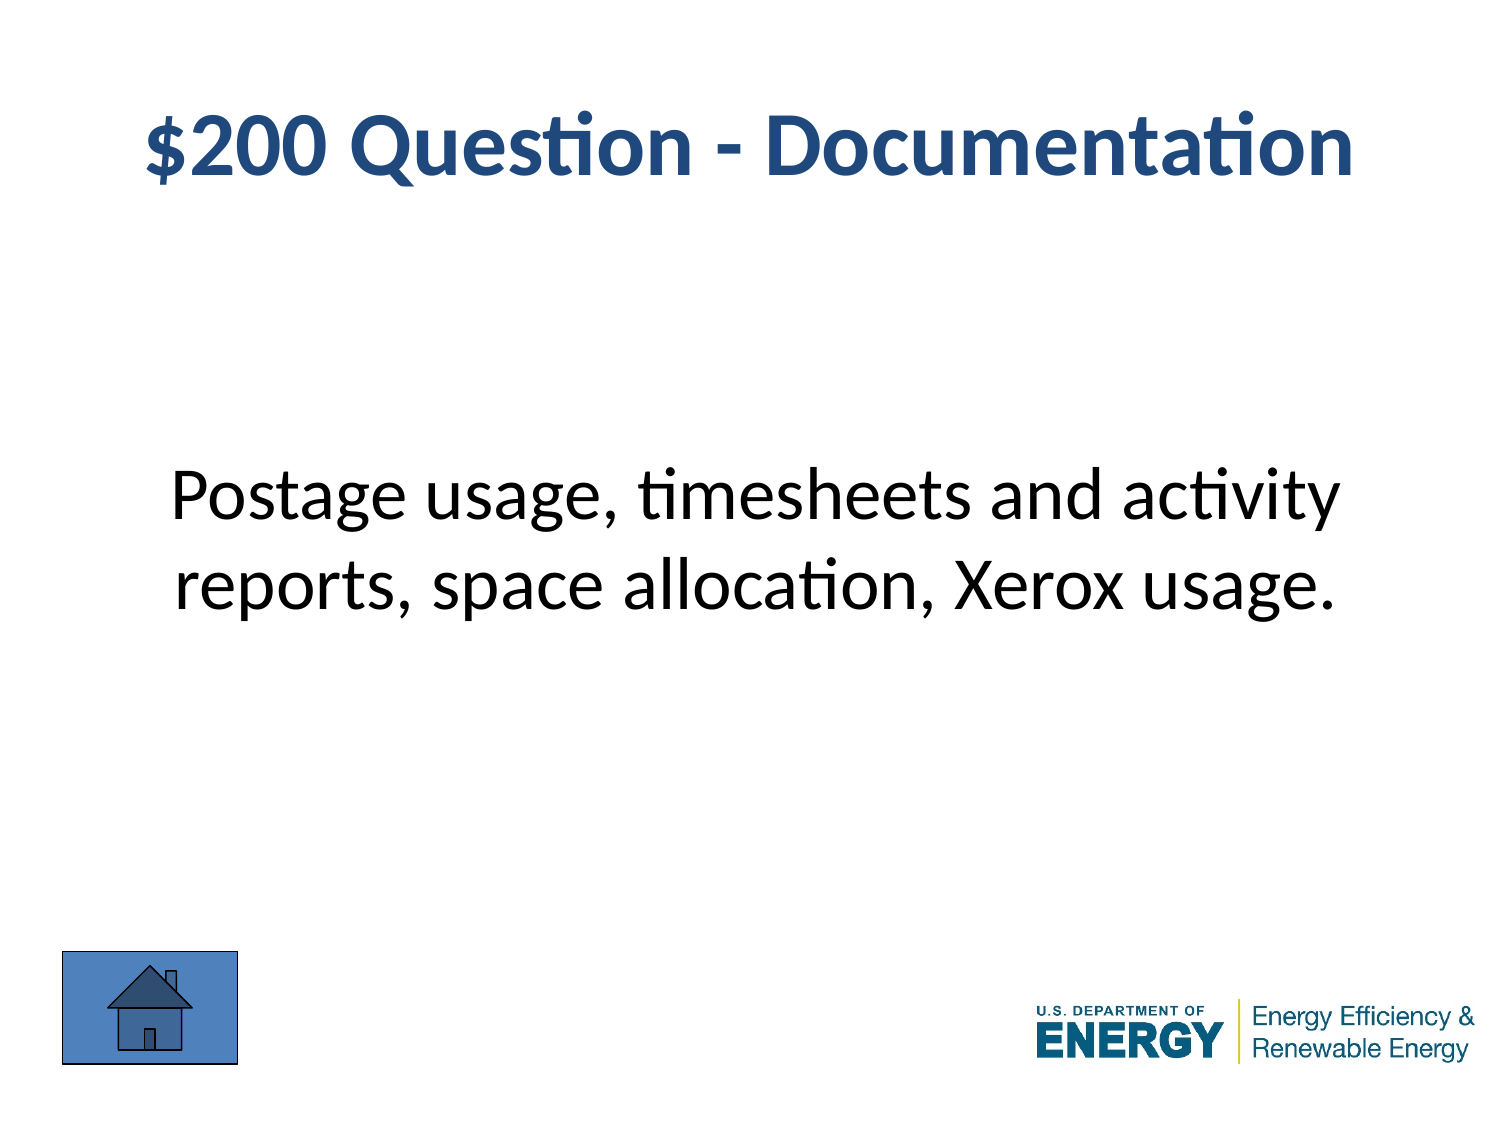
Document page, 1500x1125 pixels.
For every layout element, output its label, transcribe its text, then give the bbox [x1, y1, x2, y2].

text_box Postage usage, timesheets and activity reports, space allocation, Xerox usage. [62, 437, 1450, 633]
title $200 Question - Documentation [75, 45, 1425, 233]
picture [1037, 999, 1475, 1064]
